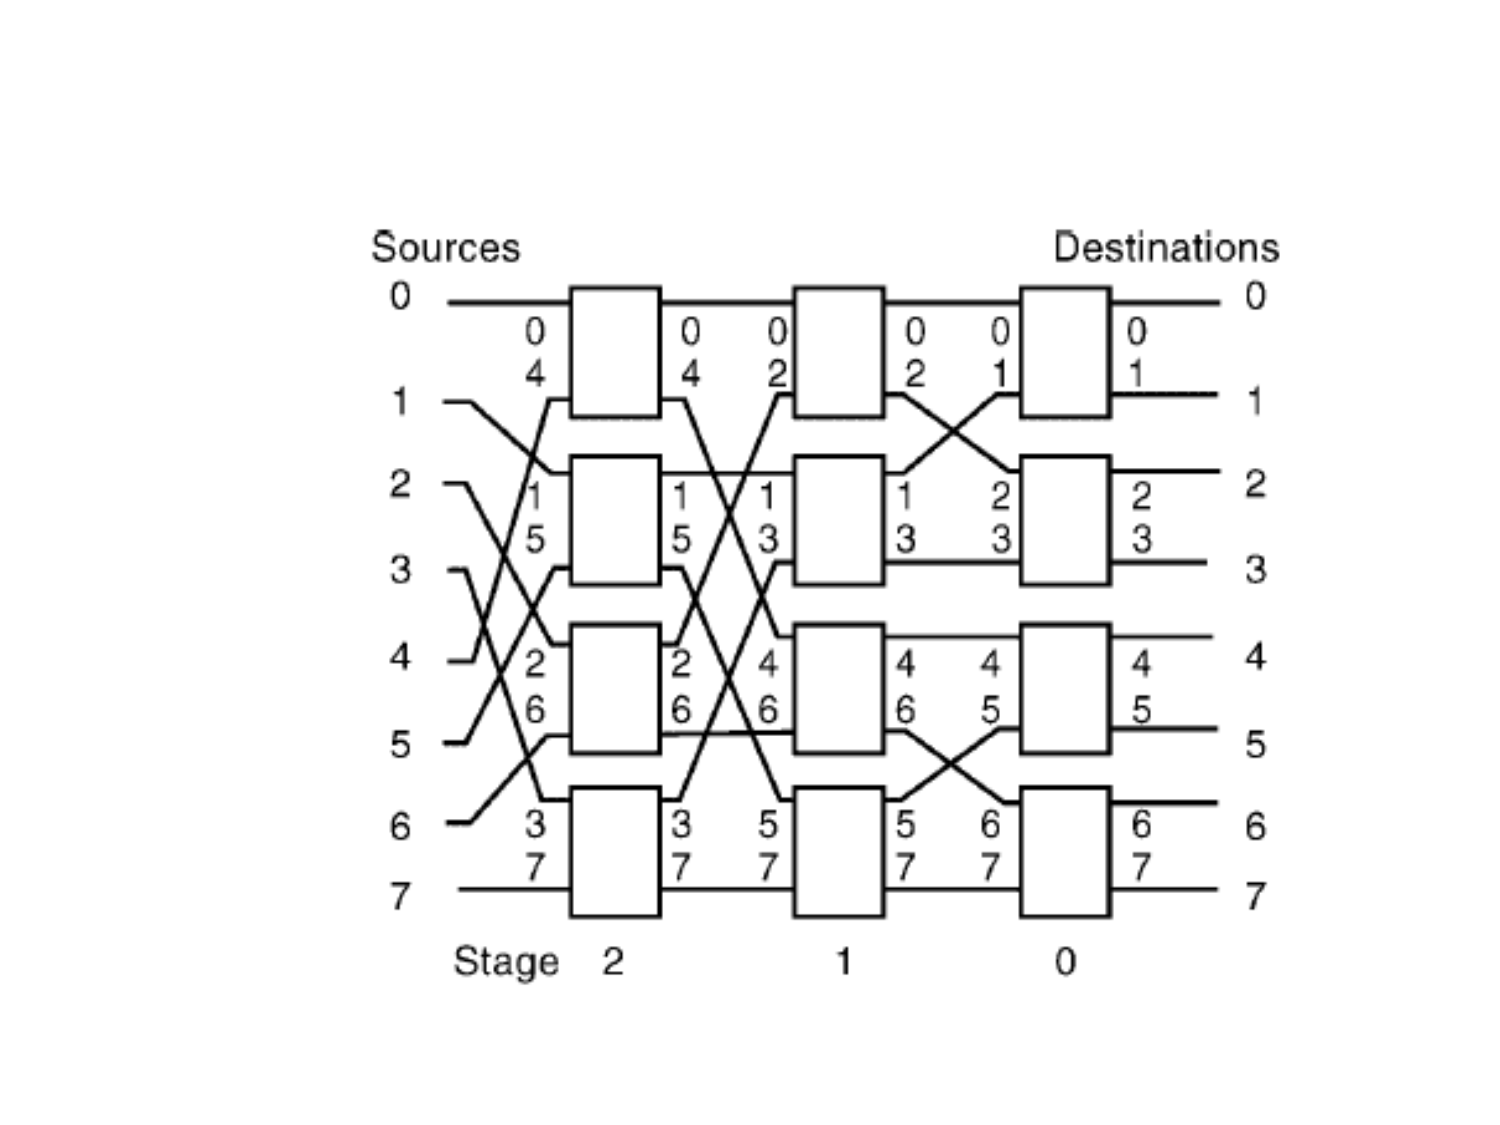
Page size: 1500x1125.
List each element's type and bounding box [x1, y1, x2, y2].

picture [336, 207, 1318, 1000]
